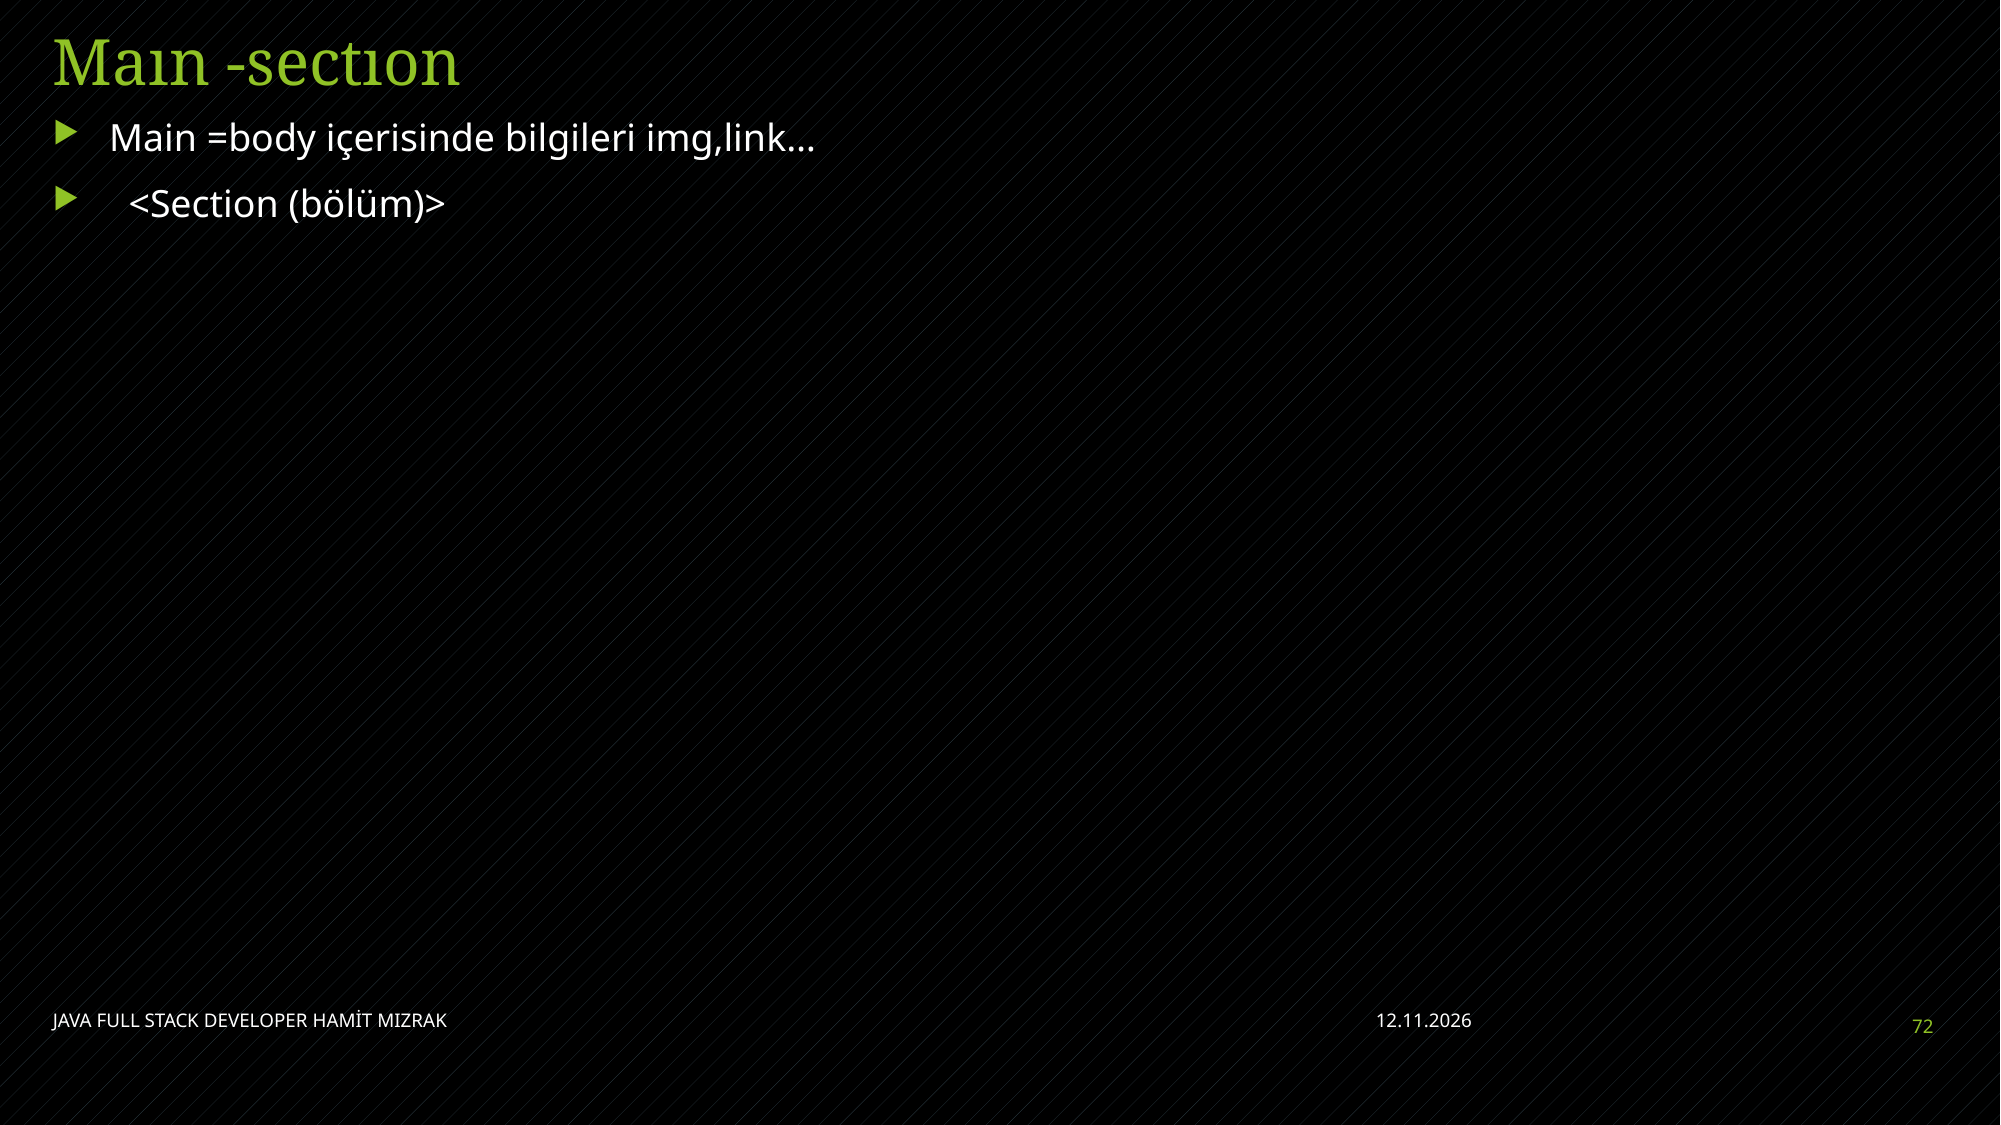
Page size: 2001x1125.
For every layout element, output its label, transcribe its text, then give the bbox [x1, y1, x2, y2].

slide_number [1181, 991, 1487, 1051]
title Maın -sectıon [37, 14, 1949, 106]
footer JAVA FULL STACK DEVELOPER HAMİT MIZRAK [37, 991, 1145, 1051]
slide_number 72 [1836, 997, 1949, 1058]
list Main =body içerisinde bilgileri img,link… <Section (bölüm)> [37, 106, 1949, 971]
